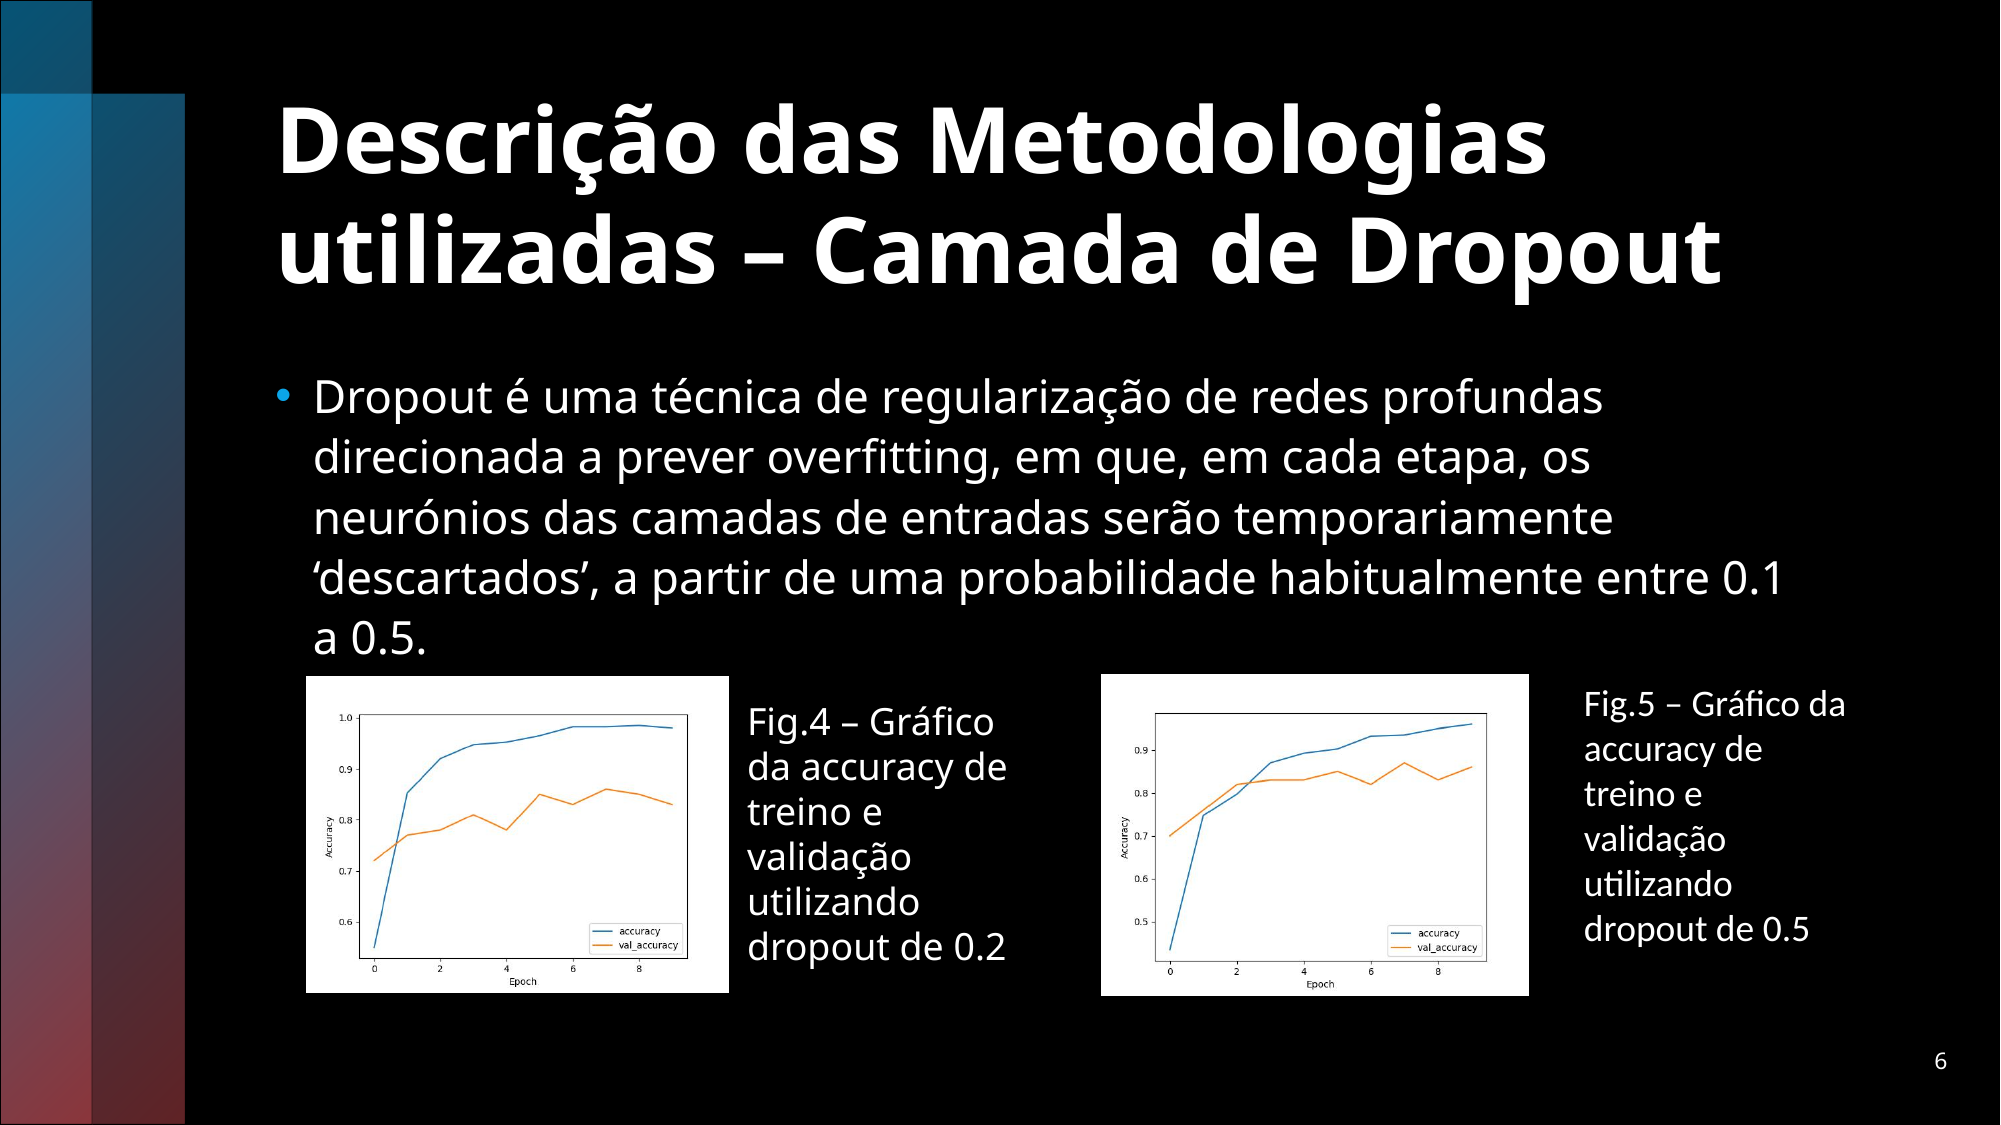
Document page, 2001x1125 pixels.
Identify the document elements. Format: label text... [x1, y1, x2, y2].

picture [306, 676, 729, 993]
text_box Fig.5 – Gráfico da accuracy de treino e validação utilizando dropout de 0.5 [1569, 671, 1863, 1001]
list Dropout é uma técnica de regularização de redes profundas direcionada a prever overfitting, em que, em cada etapa, os neurónios das camadas de entradas serão temporariamente ‘descartados’, a partir de uma probabilidade habitualmente entre 0.1 a 0.5. [260, 354, 1817, 999]
title Descrição das Metodologias utilizadas – Camada de Dropout [260, 74, 1817, 329]
picture [1101, 674, 1530, 996]
slide_number 6 [1828, 1032, 1963, 1093]
text_box Fig.4 – Gráfico da accuracy de treino e validação utilizando dropout de 0.2 [732, 690, 1039, 976]
